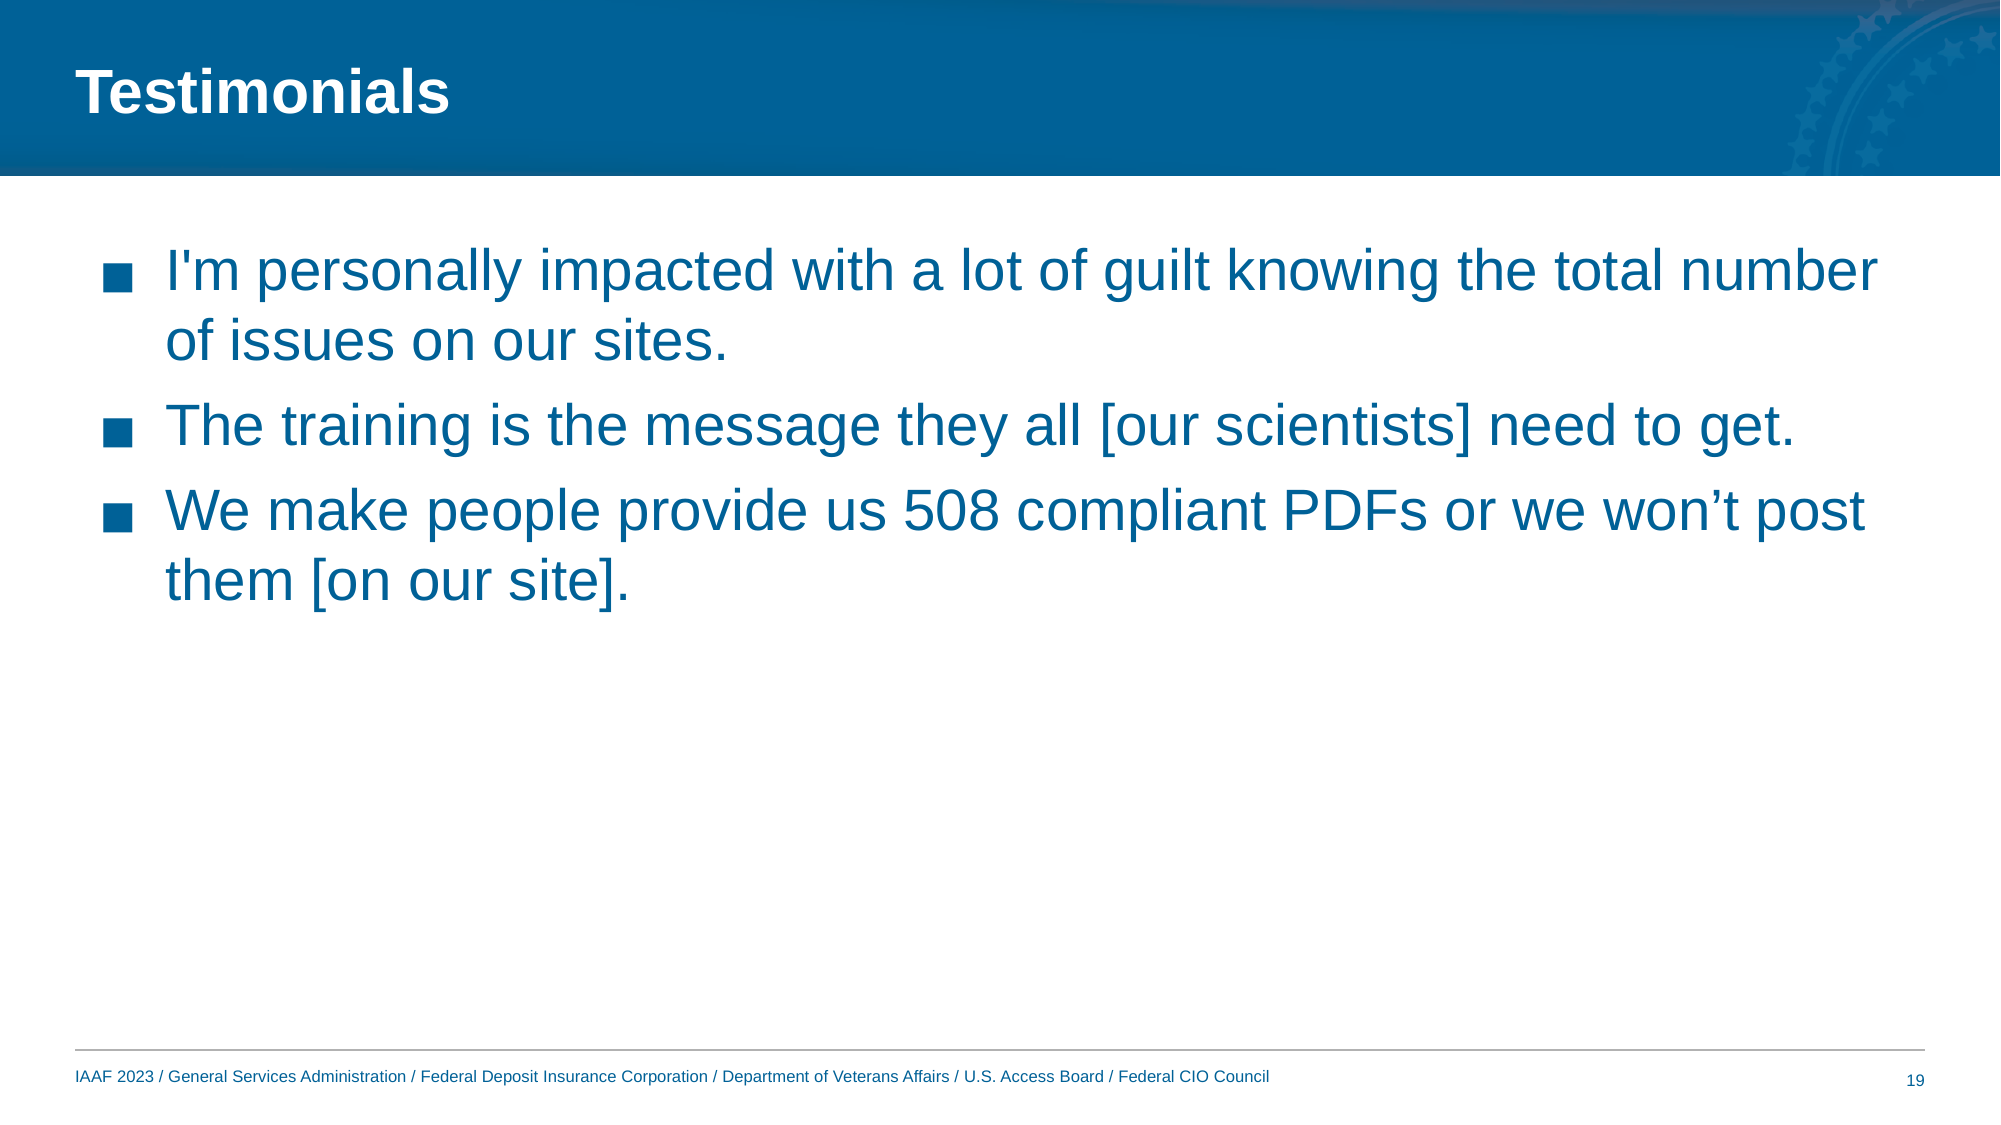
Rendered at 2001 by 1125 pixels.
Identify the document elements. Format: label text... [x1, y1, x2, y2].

title Testimonials [75, 52, 1800, 128]
picture [0, 168, 666, 176]
slide_number 19 [1880, 1065, 1925, 1095]
picture [0, 0, 2000, 176]
list I'm personally impacted with a lot of guilt knowing the total number of issues on our sites. The training is the message they all [our scientists] need to get. We make people provide us 508 compliant PDFs or we won’t post them [on our site]. [75, 224, 1925, 1035]
